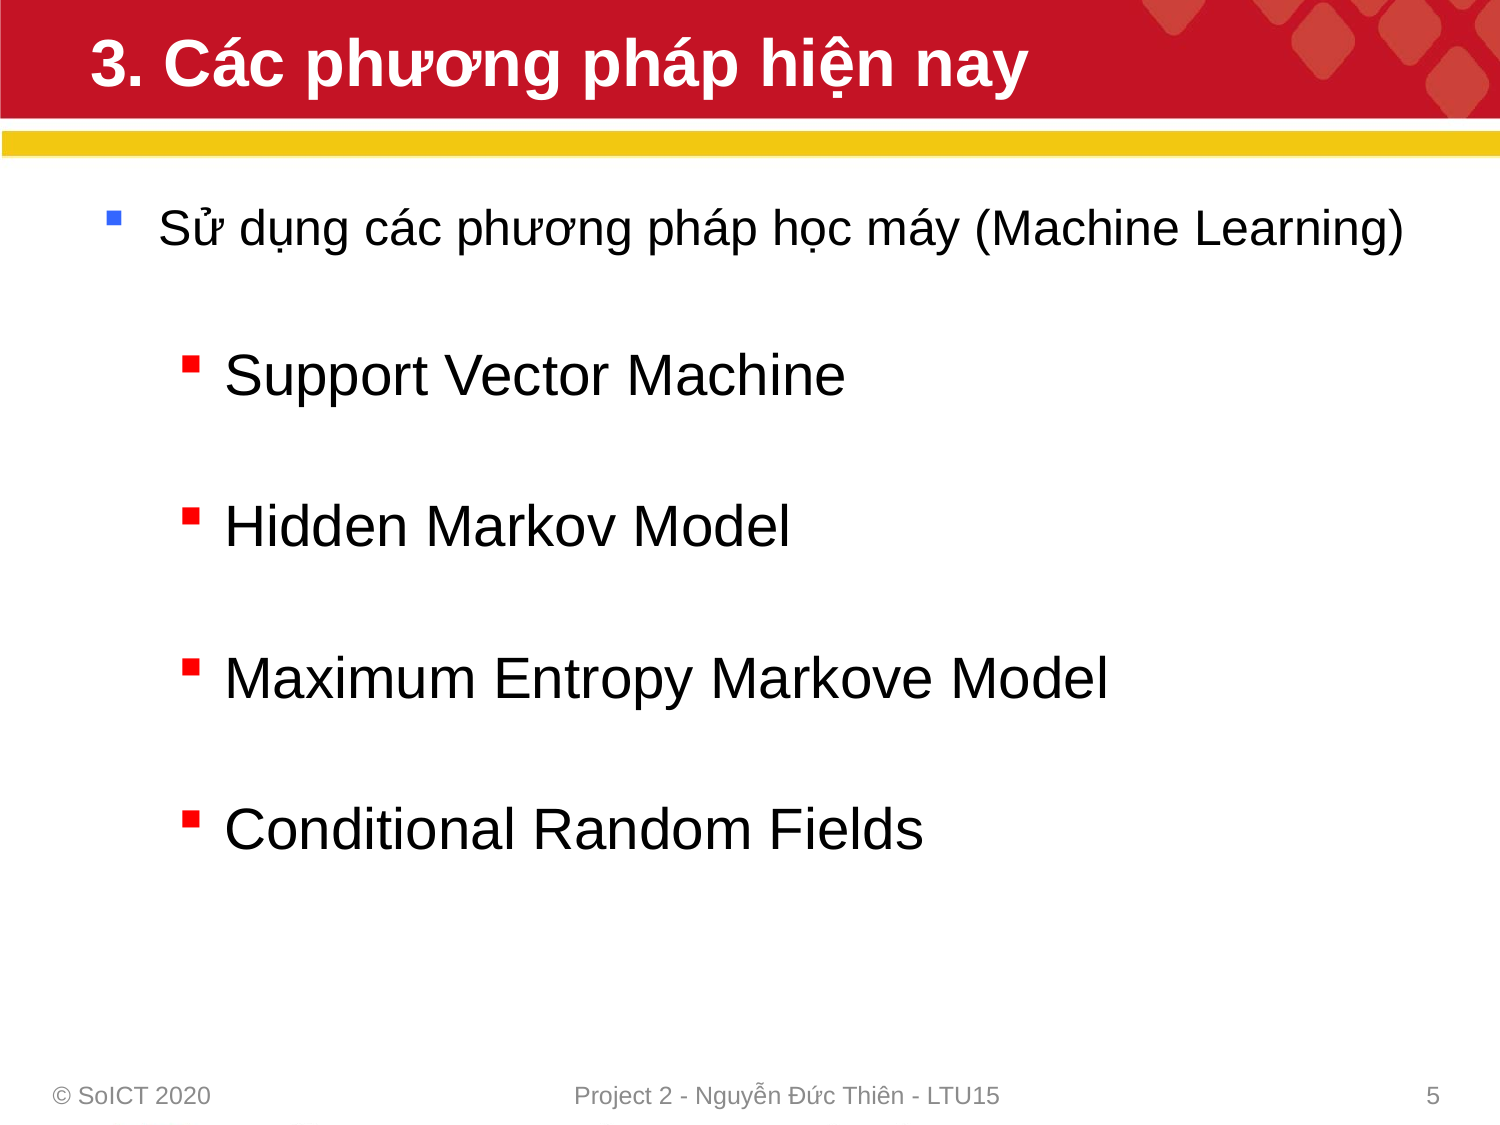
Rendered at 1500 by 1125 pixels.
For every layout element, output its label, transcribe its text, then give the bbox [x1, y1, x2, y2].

list Sử dụng các phương pháp học máy (Machine Learning) Support Vector Machine Hidden Markov Model Maximum Entropy Markove Model Conditional Random Fields [87, 187, 1425, 1005]
title 3. Các phương pháp hiện nay [75, 0, 1463, 121]
slide_number 5 [1187, 1065, 1463, 1125]
slide_number © SoICT 2020 [37, 1065, 388, 1125]
picture [0, 0, 1500, 1125]
footer Project 2 - Nguyễn Đức Thiên - LTU15 [450, 1065, 1125, 1125]
